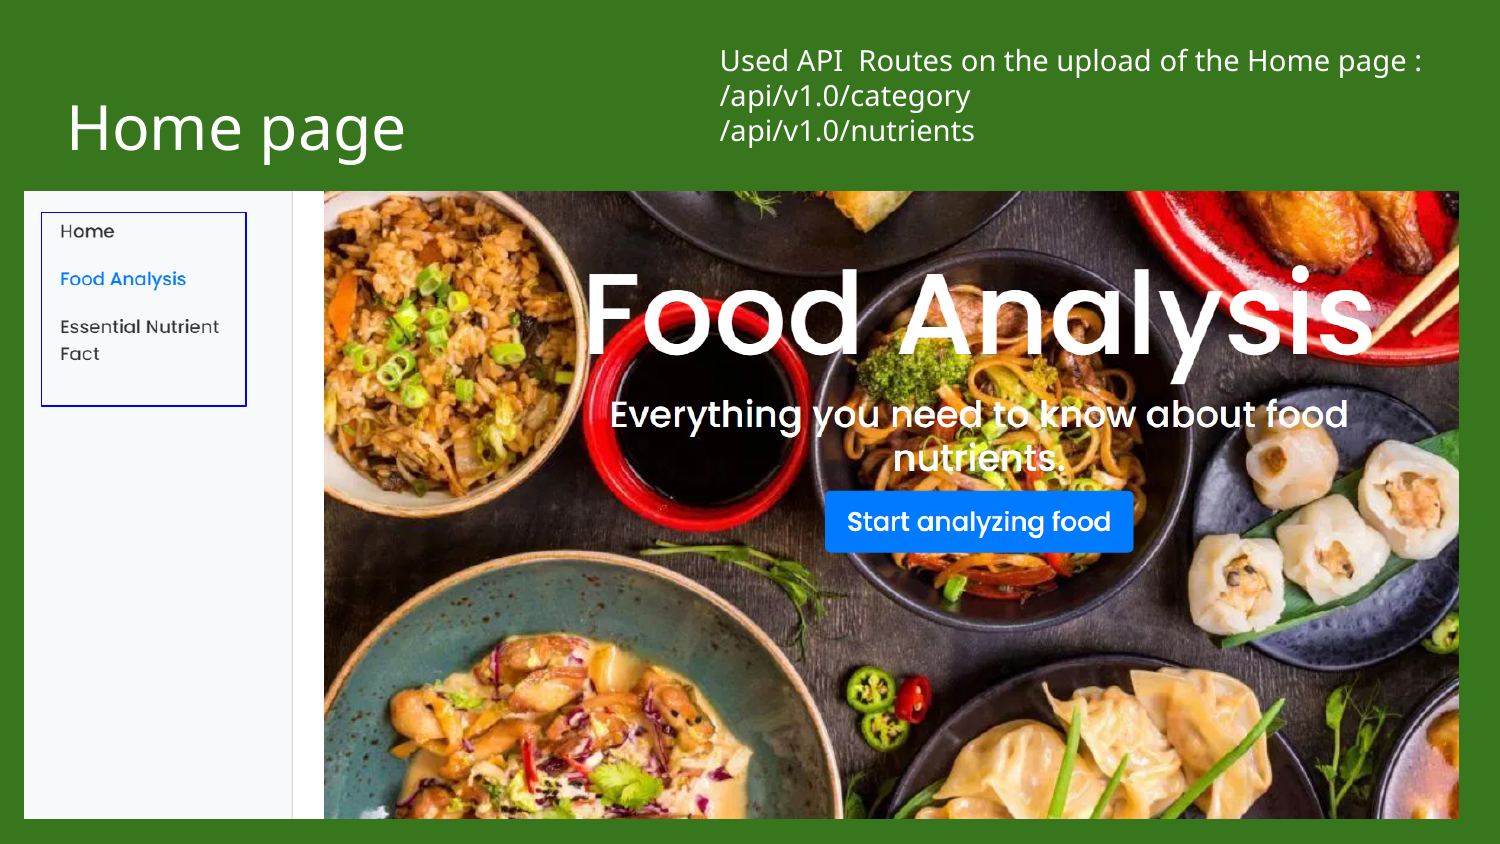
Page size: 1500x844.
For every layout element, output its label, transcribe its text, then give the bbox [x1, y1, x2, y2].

title Home page [51, 72, 704, 167]
picture [24, 191, 1459, 819]
text_box Used API Routes on the upload of the Home page : /api/v1.0/category /api/v1.0/nutrients [704, 27, 1482, 167]
